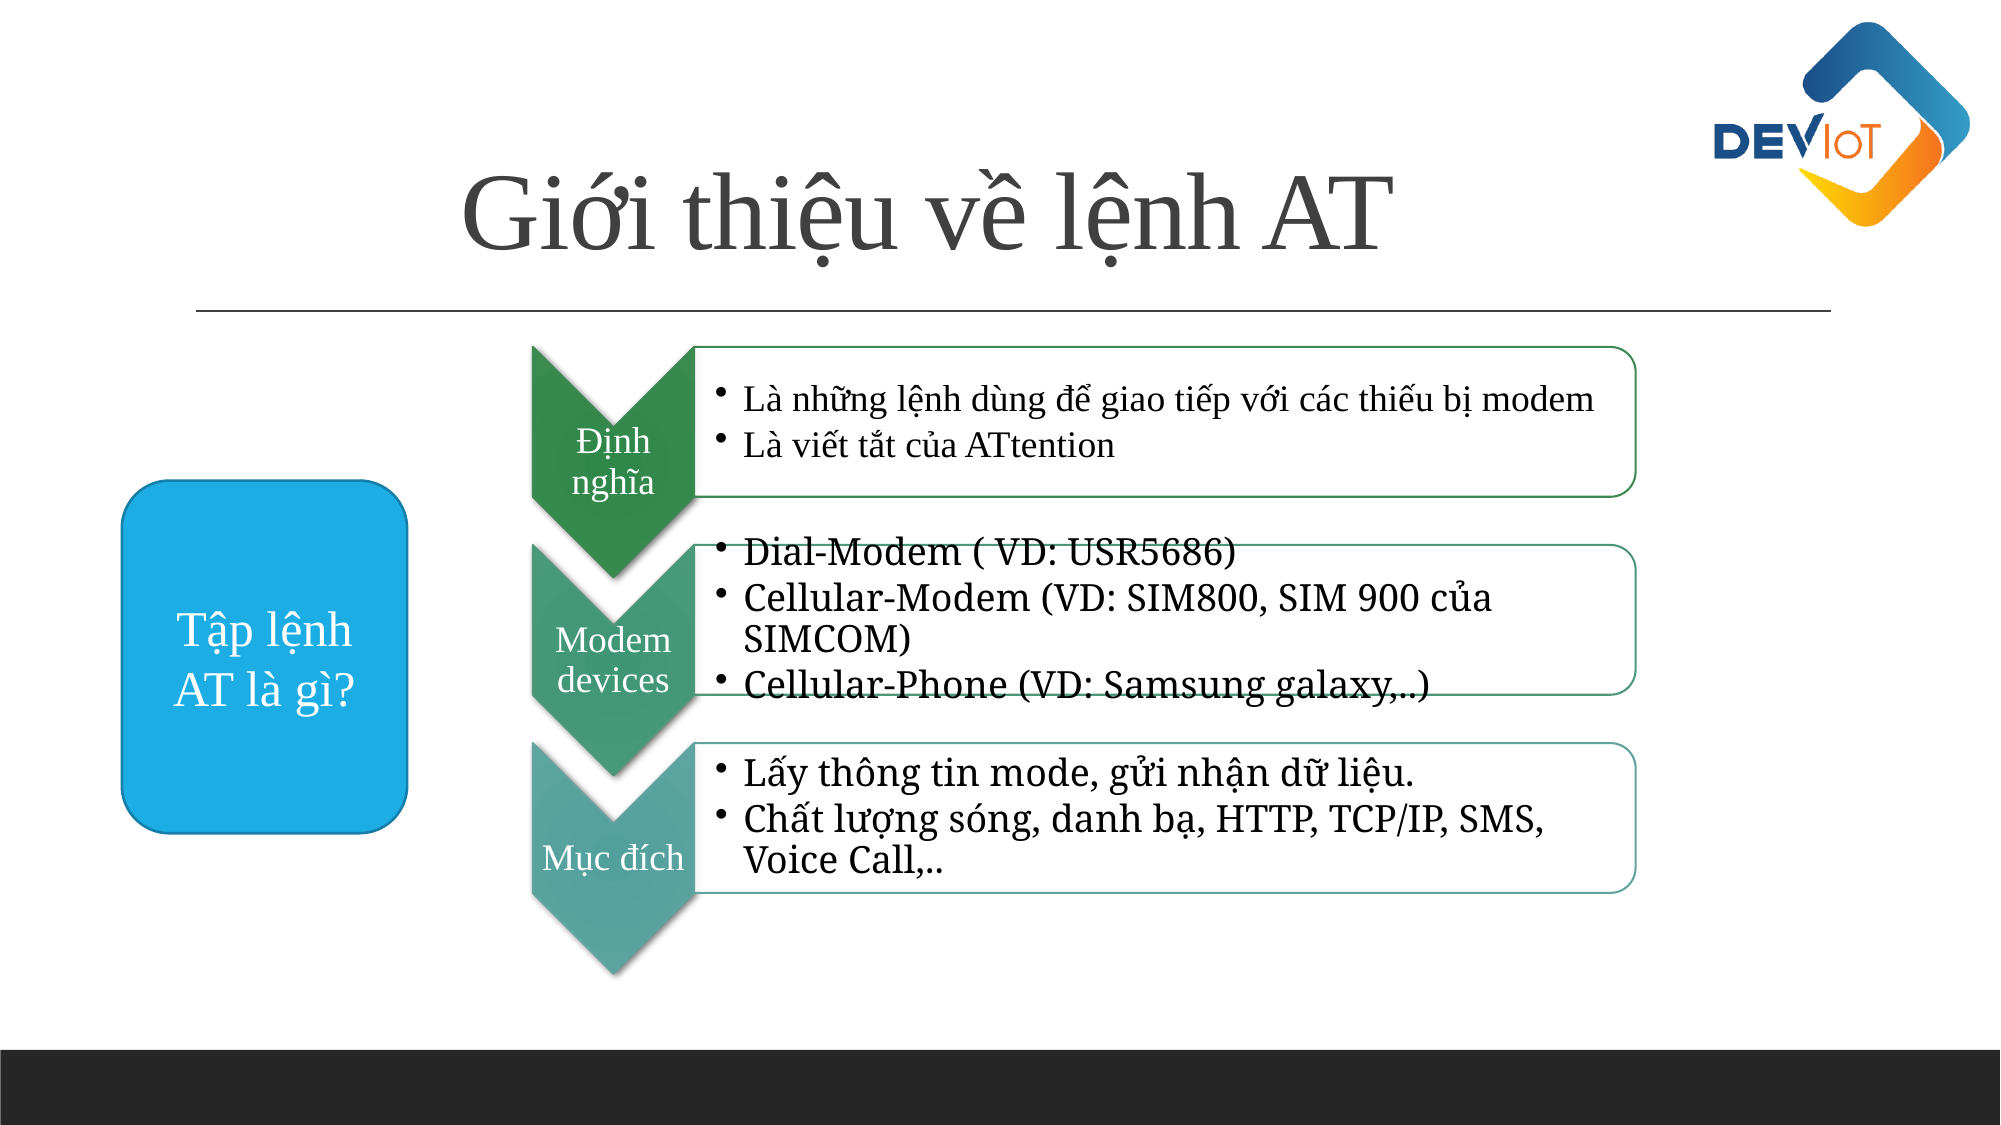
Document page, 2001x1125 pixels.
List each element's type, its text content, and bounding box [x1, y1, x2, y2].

title Giới thiệu về lệnh AT [445, 87, 1452, 281]
picture [1683, 0, 2000, 282]
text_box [532, 346, 1637, 975]
text_box Tập lệnh AT là gì? [120, 479, 409, 835]
